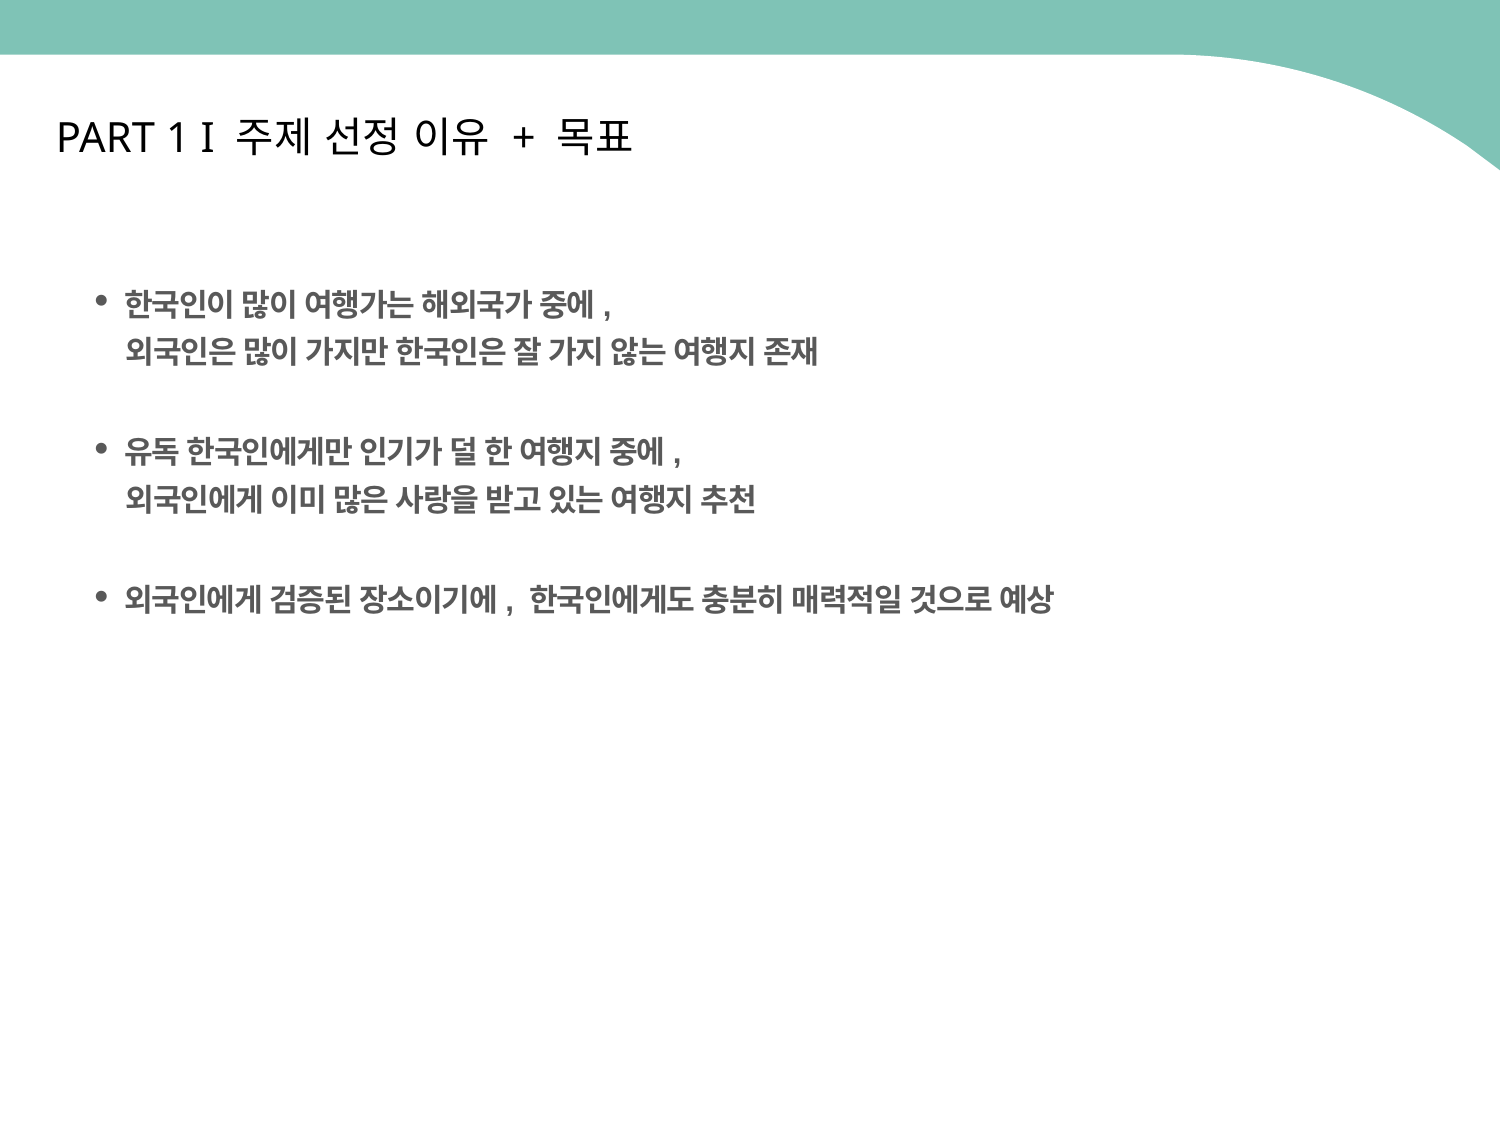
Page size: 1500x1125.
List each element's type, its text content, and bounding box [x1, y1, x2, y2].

text_box 유독 한국인에게만 인기가 덜 한 여행지 중에, 외국인에게 이미 많은 사랑을 받고 있는 여행지 추천 [94, 432, 1394, 518]
text_box PART 1 I 주제 선정 이유 + 목표 [55, 110, 638, 161]
text_box 외국인에게 검증된 장소이기에, 한국인에게도 충분히 매력적일 것으로 예상 [94, 580, 1394, 618]
text_box 한국인이 많이 여행가는 해외국가 중에, 외국인은 많이 가지만 한국인은 잘 가지 않는 여행지 존재 [94, 284, 1394, 371]
